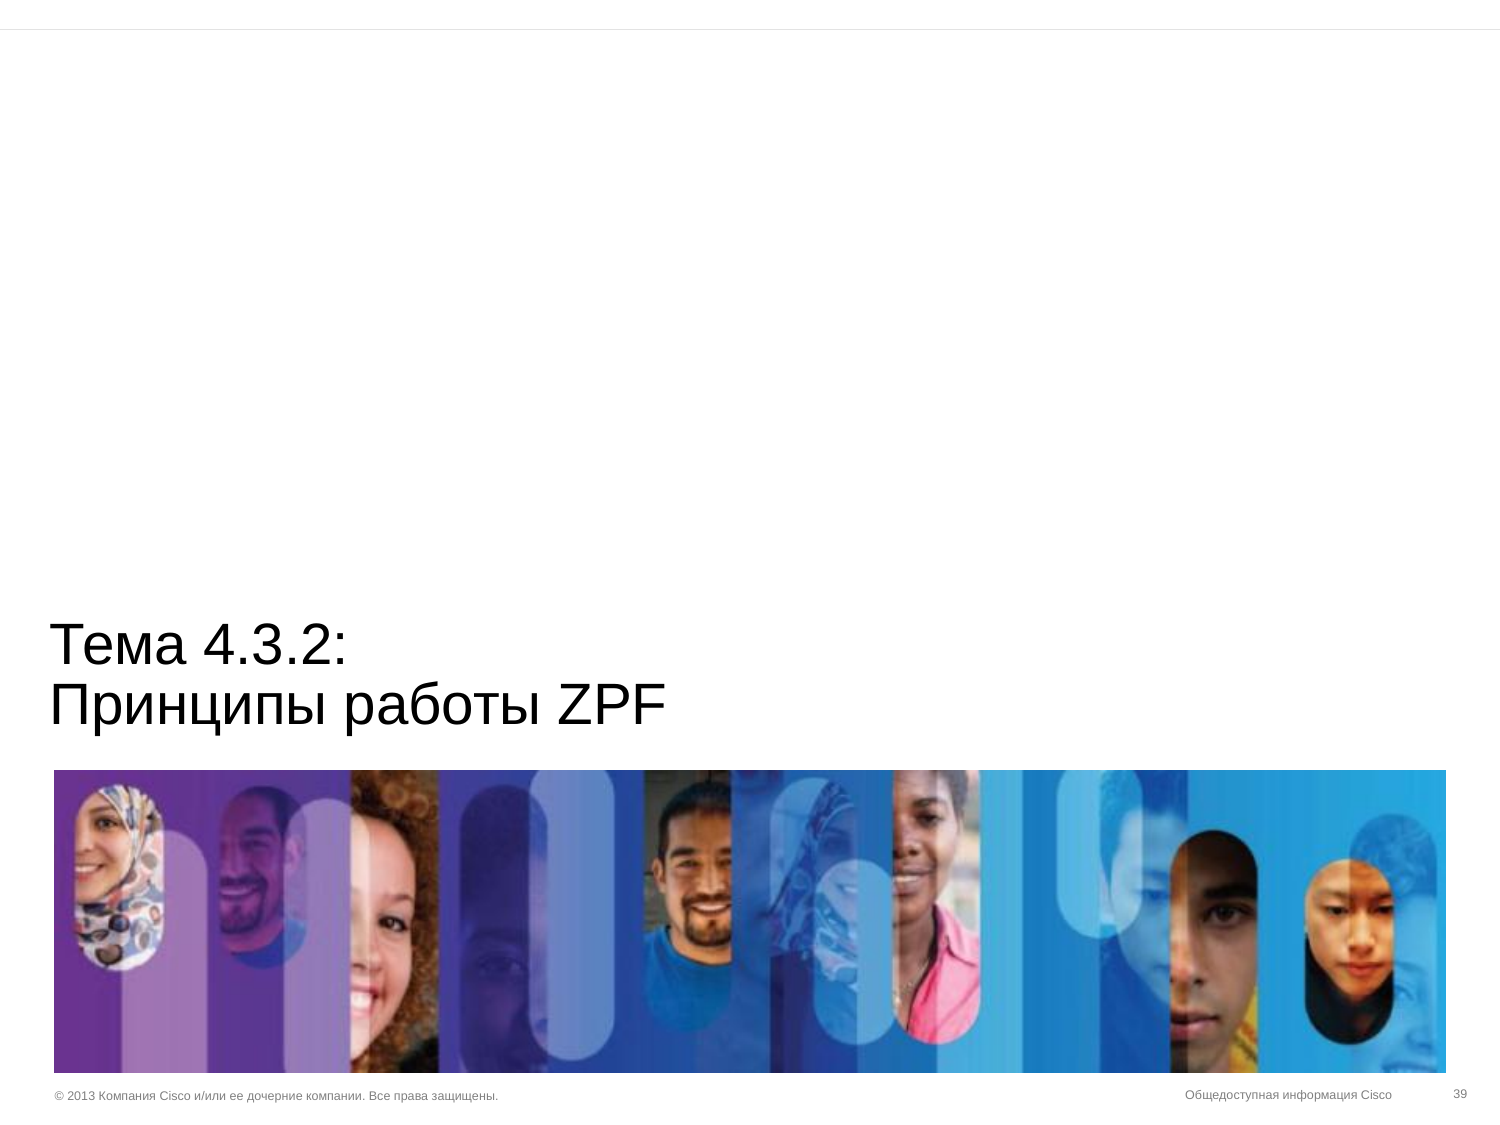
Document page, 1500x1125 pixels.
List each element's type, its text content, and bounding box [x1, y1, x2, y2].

title Тема 4.3.2: Принципы работы ZPF [36, 65, 1439, 744]
picture [54, 770, 1446, 1073]
